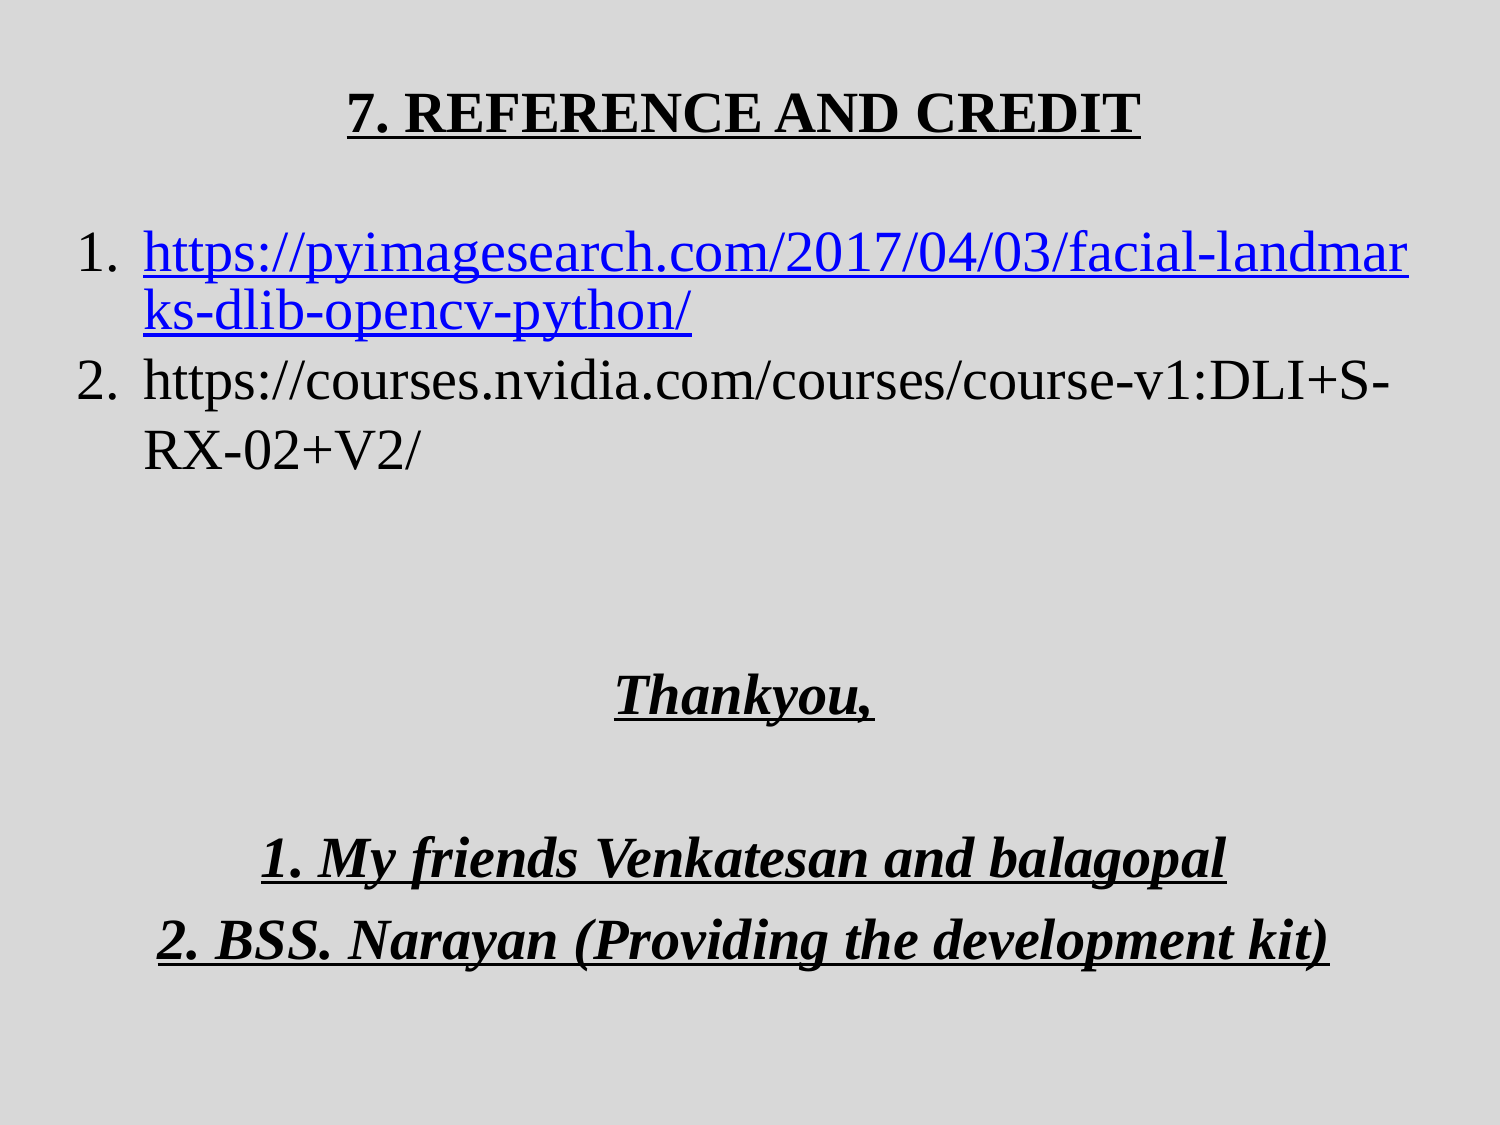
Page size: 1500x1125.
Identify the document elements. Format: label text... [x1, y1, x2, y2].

list 7. REFERENCE AND CREDIT https://pyimagesearch.com/2017/04/03/facial-landmarks-dlib-opencv-python/ https://courses.nvidia.com/courses/course-v1:DLI+S-RX-02+V2/ Thankyou, 1. My friends Venkatesan and balagopal 2. BSS. Narayan (Providing the development kit) [53, 66, 1436, 1071]
